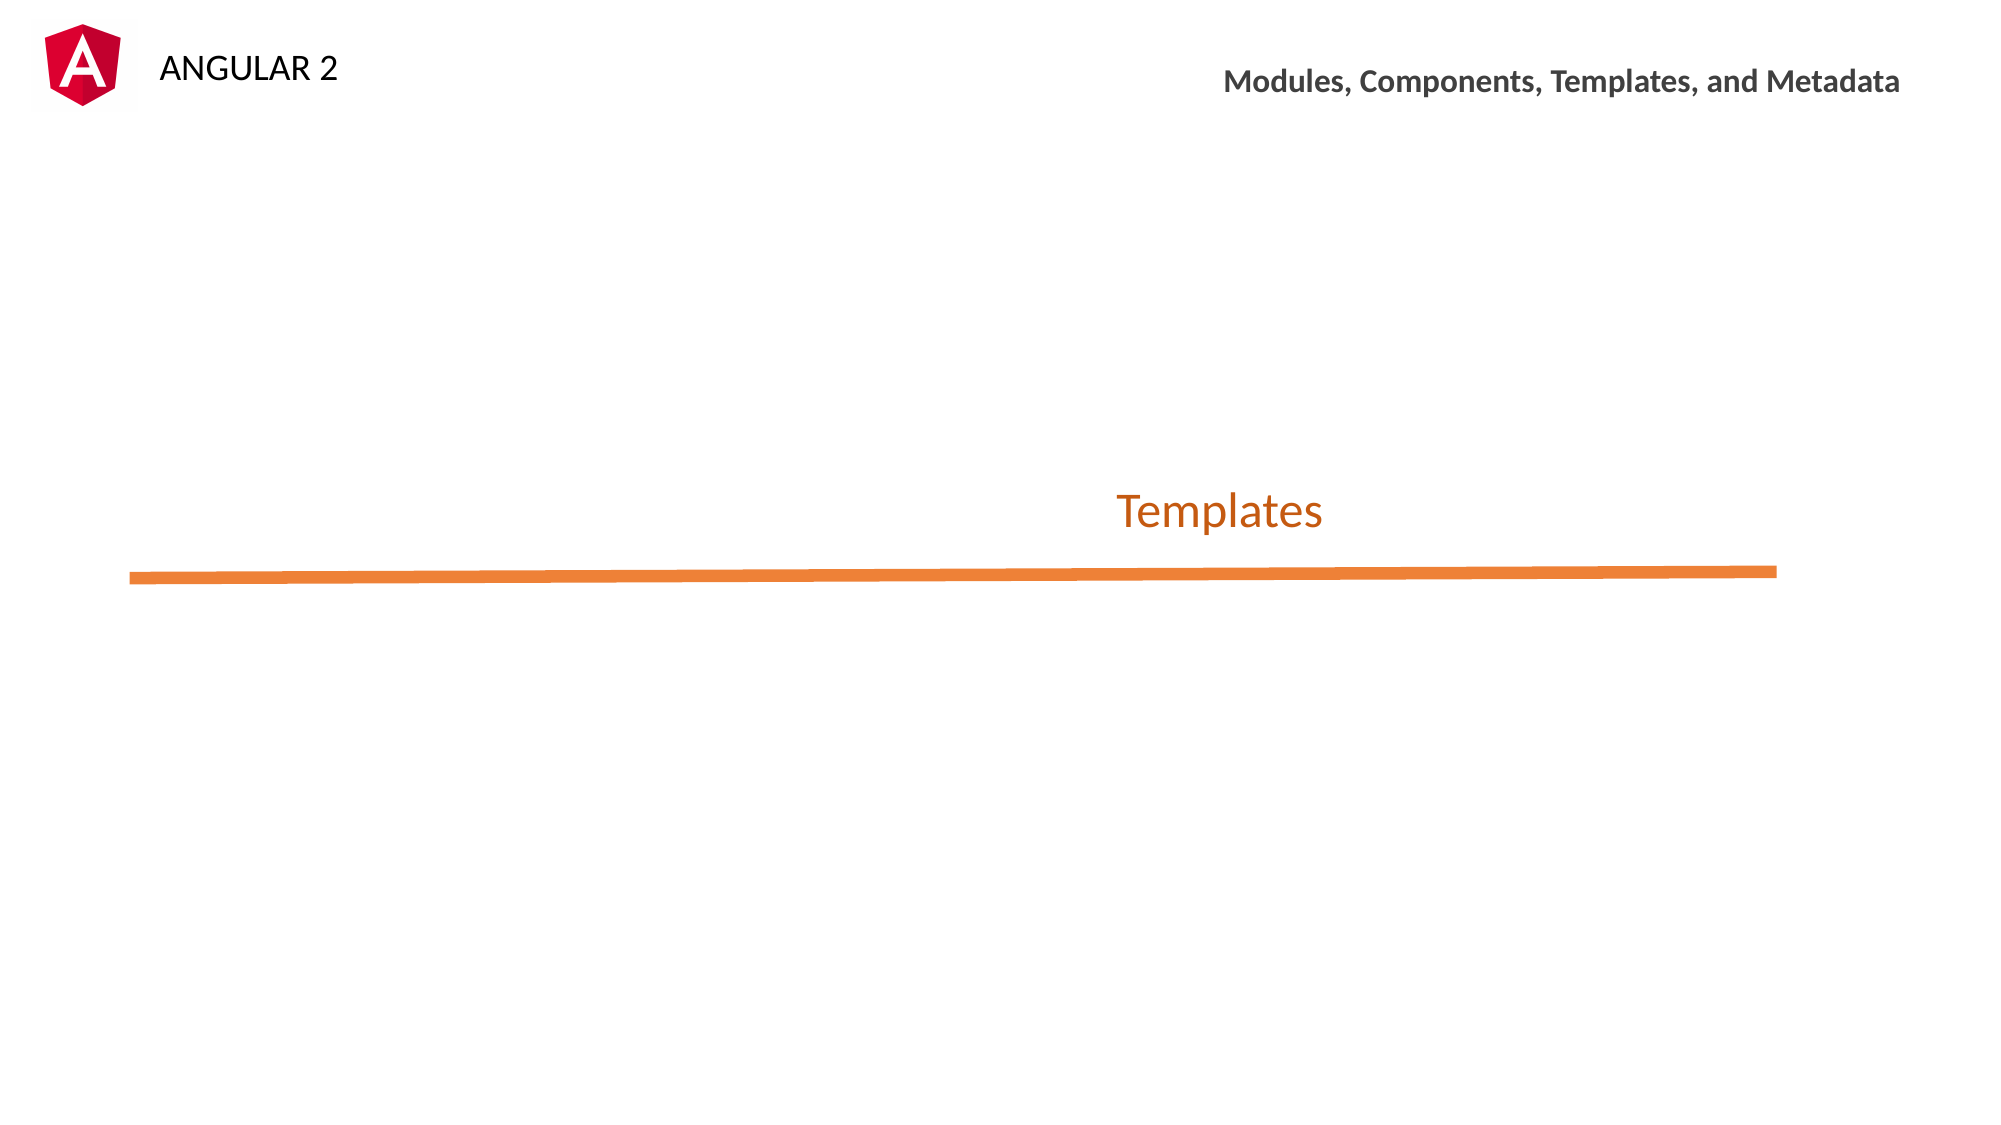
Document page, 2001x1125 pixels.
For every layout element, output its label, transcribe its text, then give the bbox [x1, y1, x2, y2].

text_box Modules, Components, Templates, and Metadata [1208, 52, 1925, 107]
picture [31, 19, 138, 112]
text_box Templates [1101, 470, 1371, 546]
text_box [129, 571, 1777, 579]
